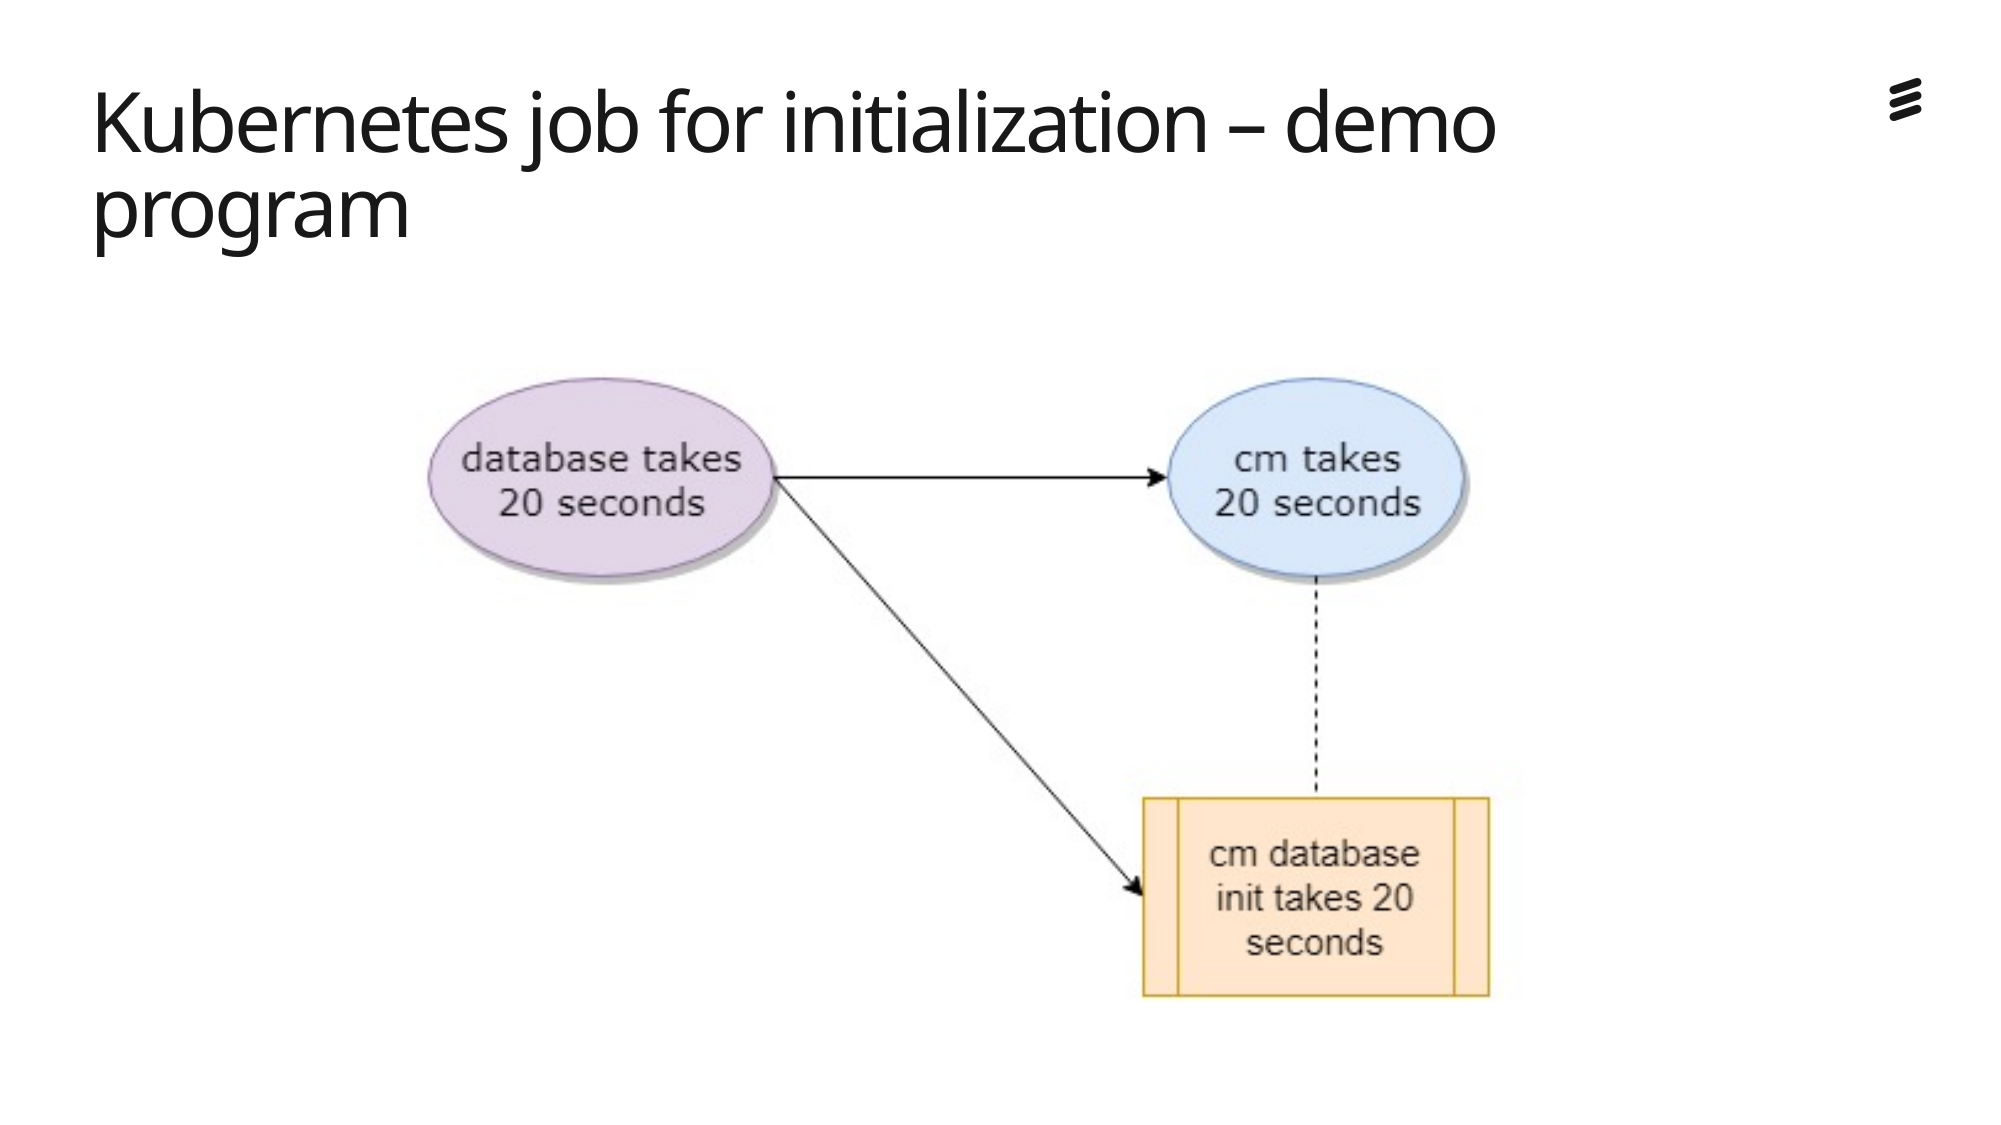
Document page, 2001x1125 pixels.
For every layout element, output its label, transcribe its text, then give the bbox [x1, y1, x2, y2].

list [378, 329, 1540, 1048]
picture [1884, 78, 1927, 121]
title Kubernetes job for initialization – demo program [78, 77, 1804, 256]
